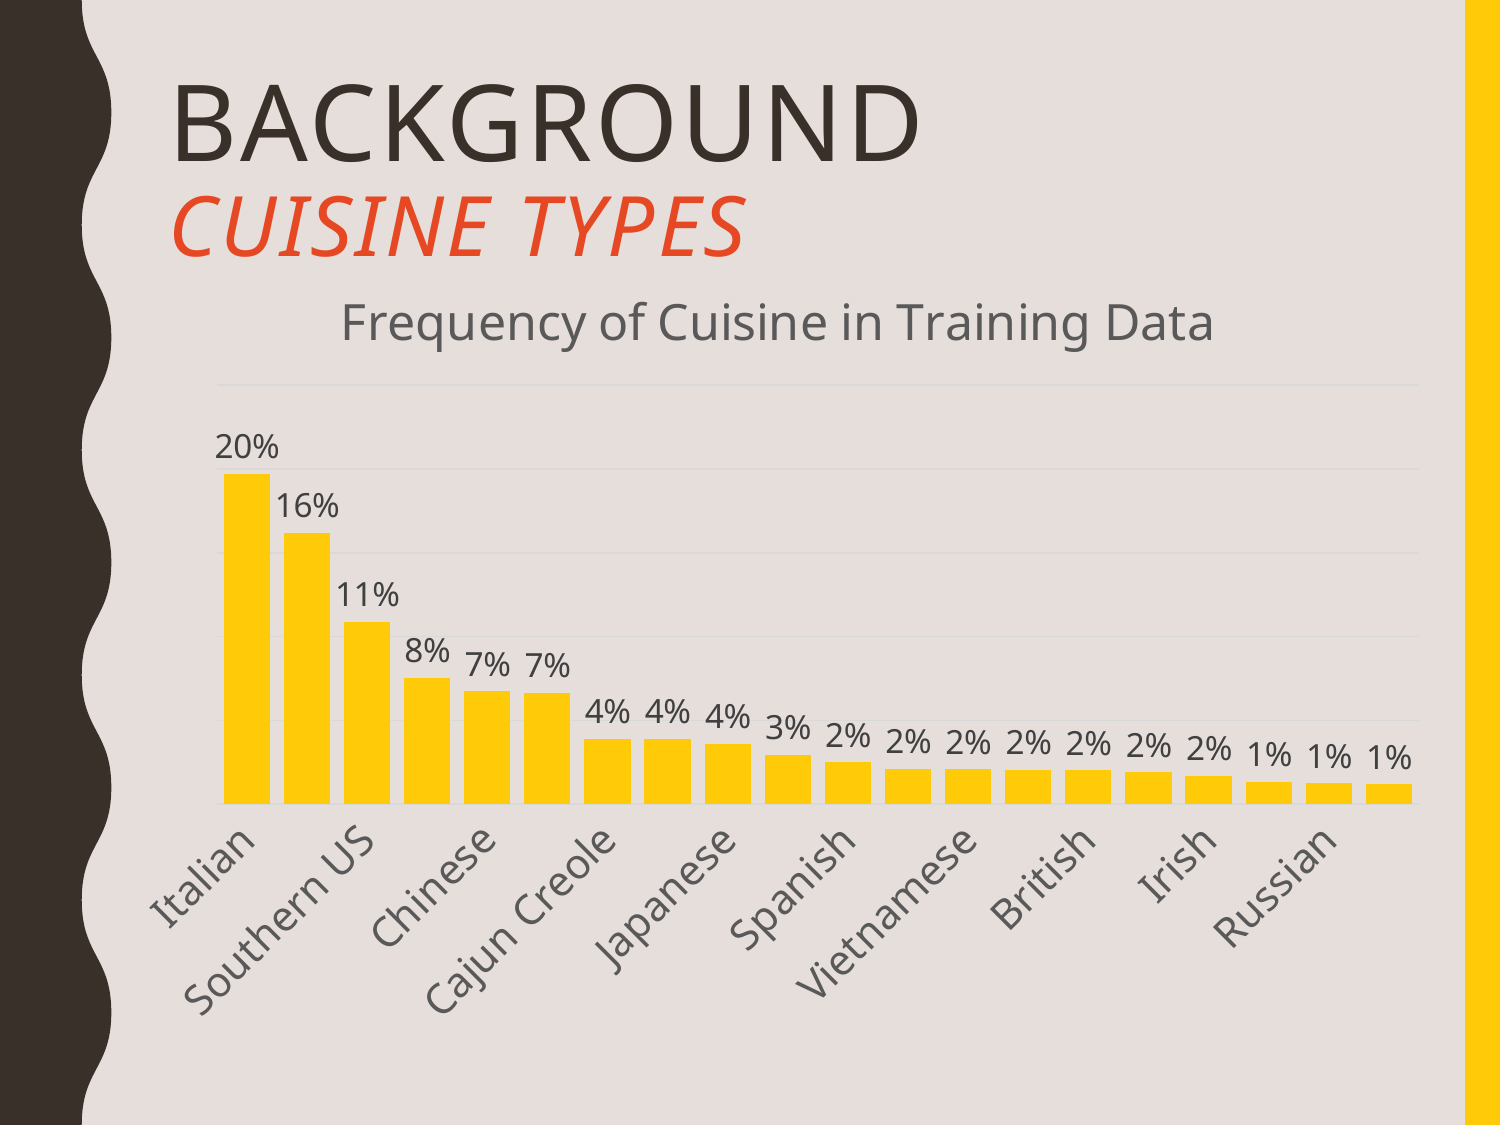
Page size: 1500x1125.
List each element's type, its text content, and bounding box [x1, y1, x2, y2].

title Background Cuisine Types [154, 62, 1407, 248]
chart [111, 248, 1446, 1045]
